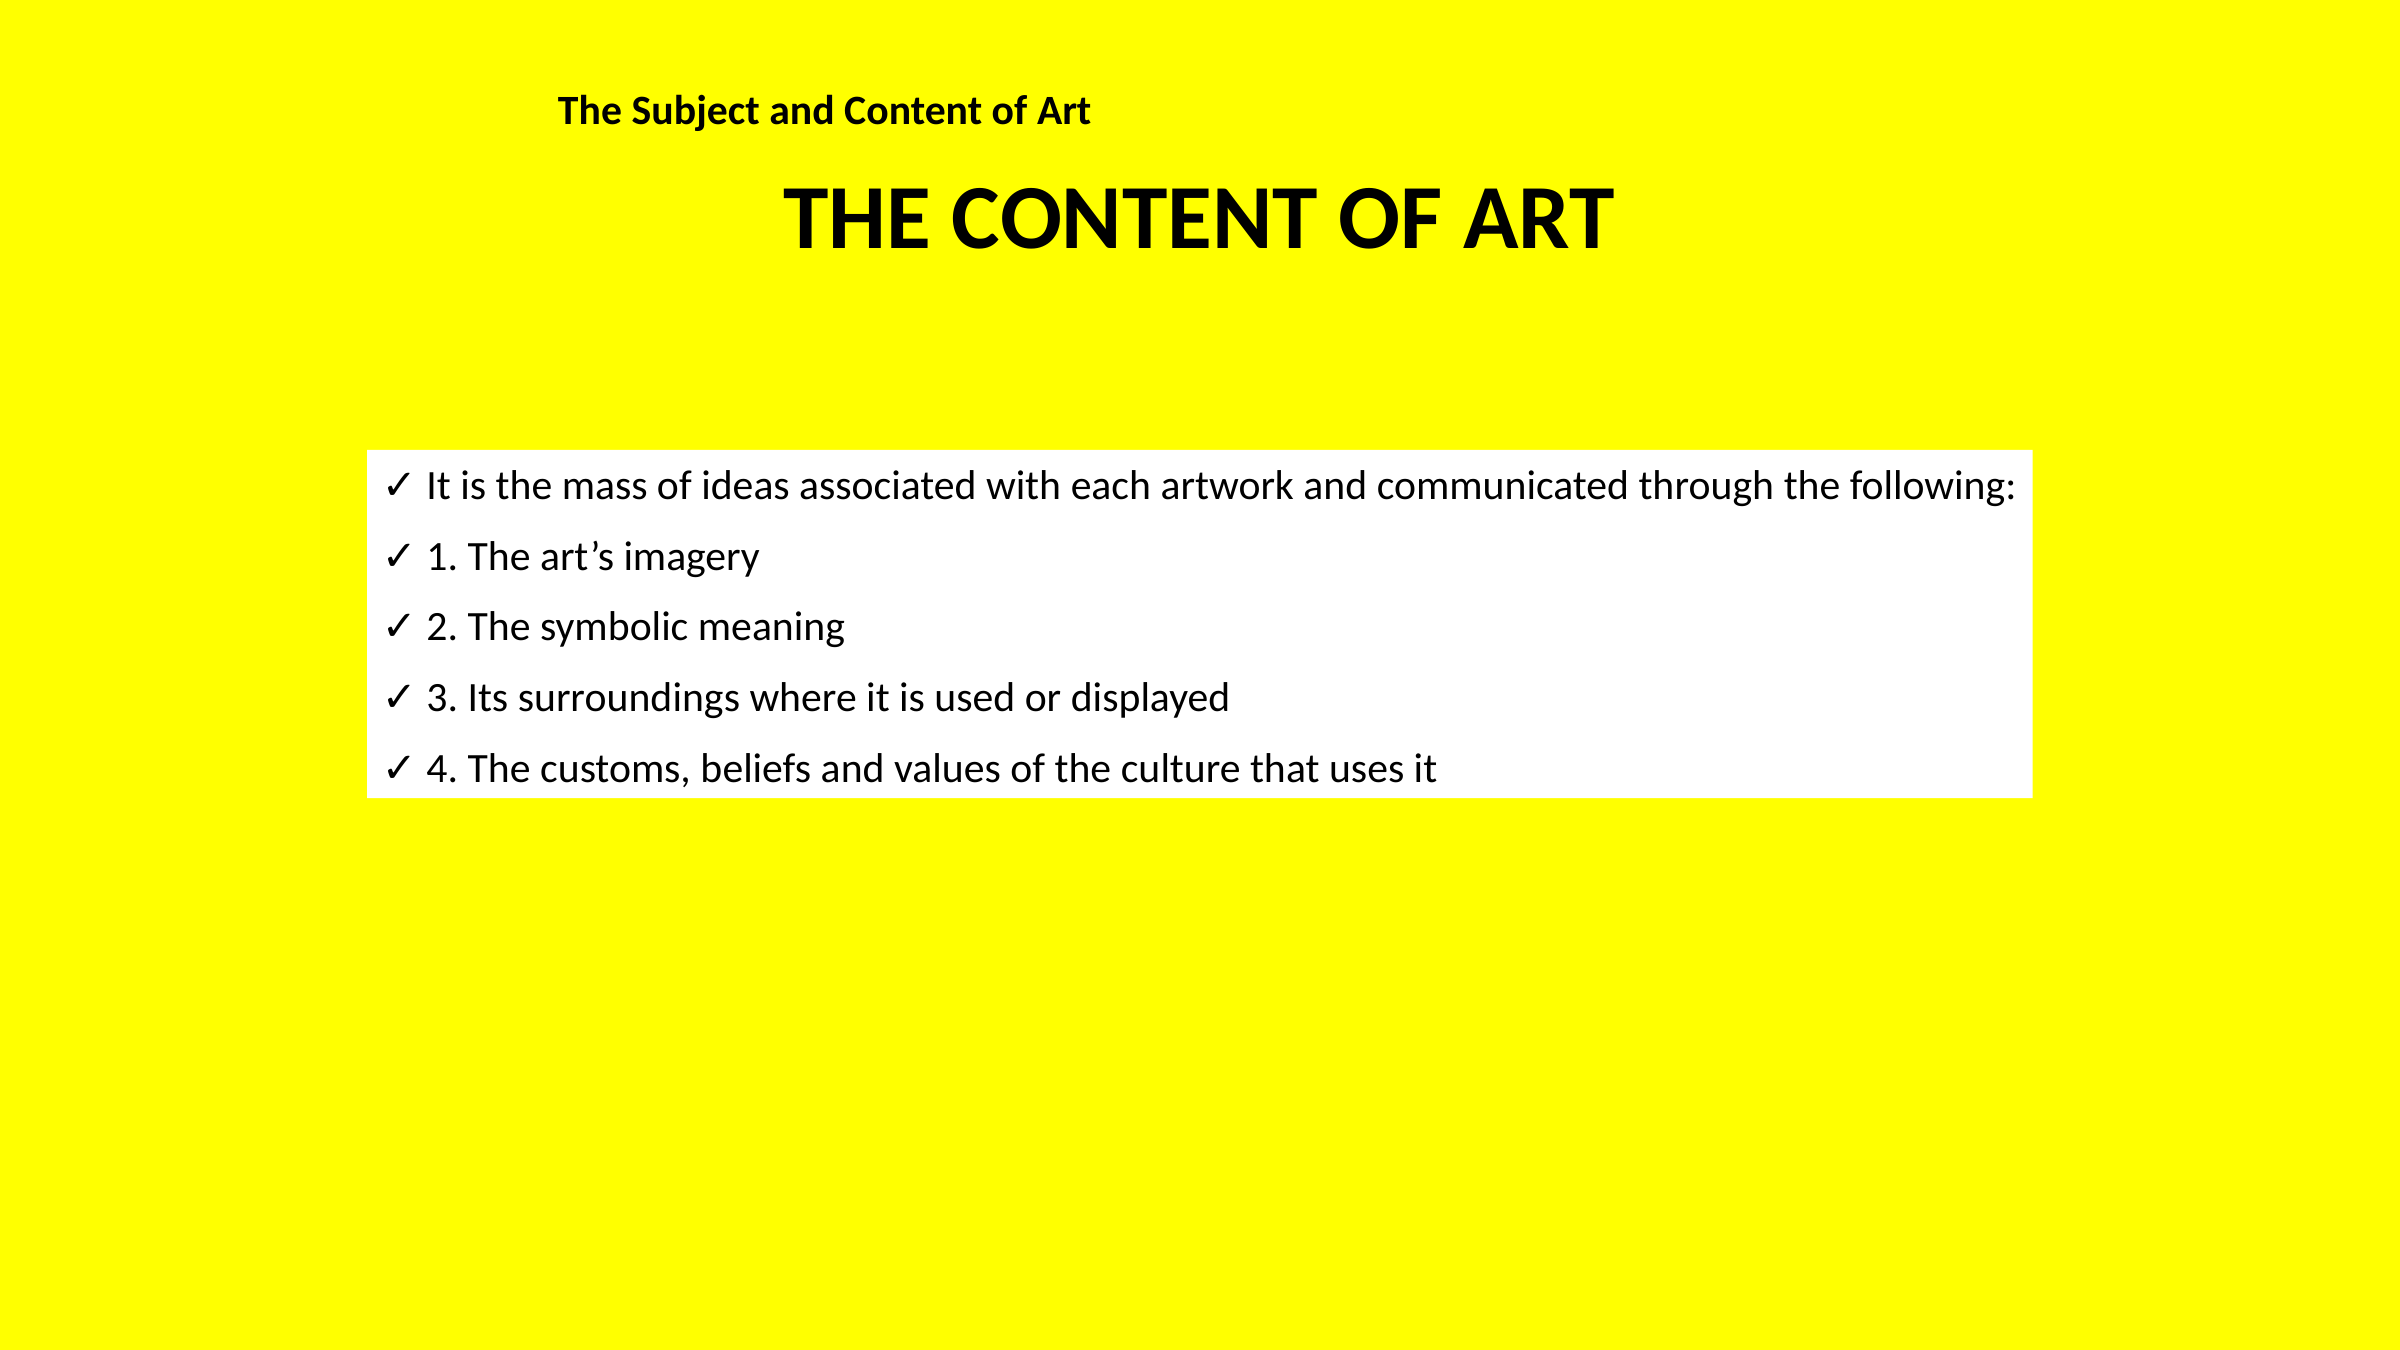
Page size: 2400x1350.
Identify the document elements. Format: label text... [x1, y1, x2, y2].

text_box THE CONTENT OF ART [768, 149, 1632, 275]
text_box The Subject and Content of Art [543, 75, 1107, 140]
text_box ✓ It is the mass of ideas associated with each artwork and communicated through the following: ✓ 1. The art’s imagery ✓ 2. The symbolic meaning ✓ 3. Its surroundings where it is used or displayed ✓ 4. The customs, beliefs and values of the culture that uses it [367, 449, 2033, 799]
